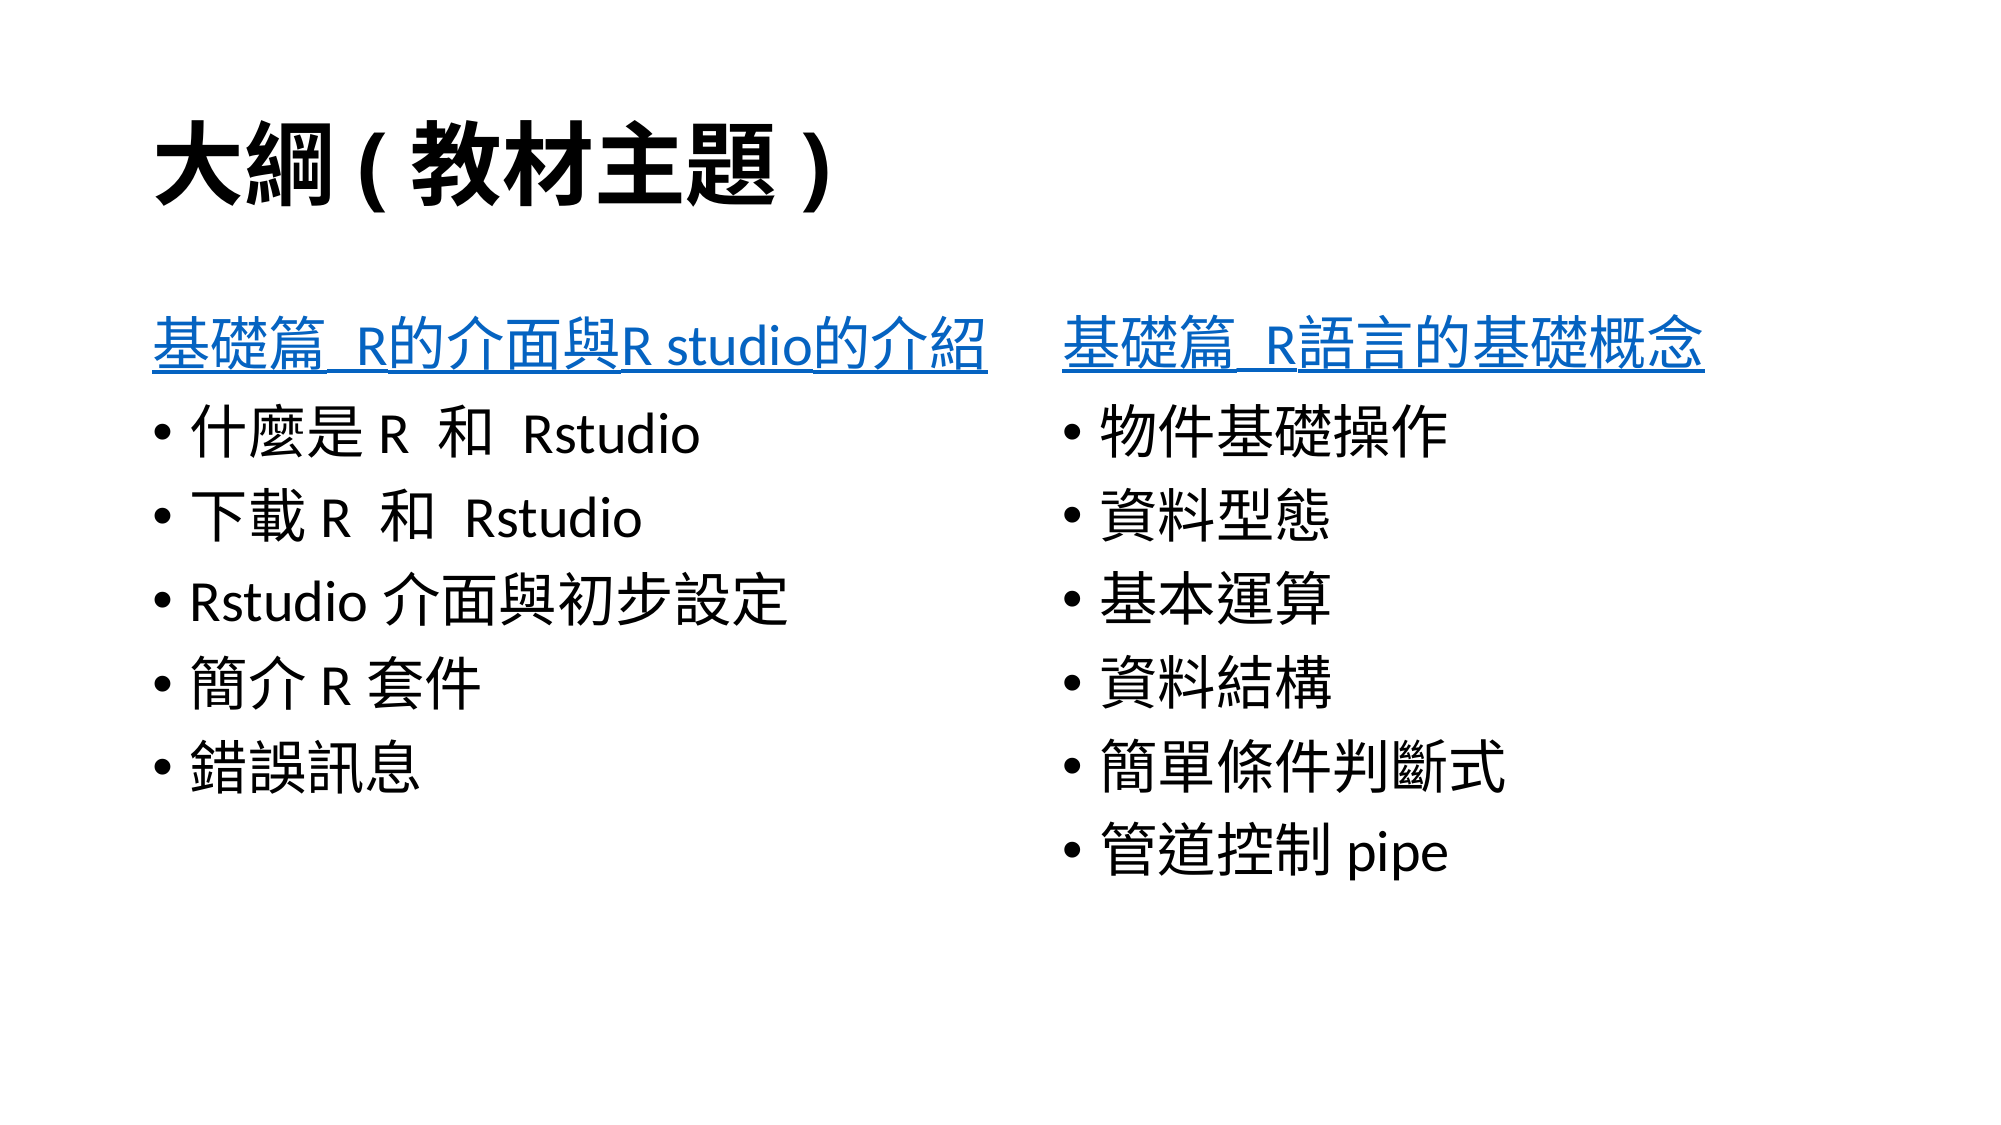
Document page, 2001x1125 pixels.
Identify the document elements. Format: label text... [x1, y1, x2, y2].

text_box 基礎篇_R語言的基礎概念 物件基礎操作 資料型態 基本運算 資料結構 簡單條件判斷式 管道控制pipe [1046, 298, 1957, 1013]
title 大綱(教材主題) [137, 59, 1863, 278]
list 基礎篇_R的介面與R studio的介紹 什麼是R 和 Rstudio 下載R 和 Rstudio Rstudio介面與初步設定 簡介R套件 錯誤訊息 [137, 299, 1047, 1014]
